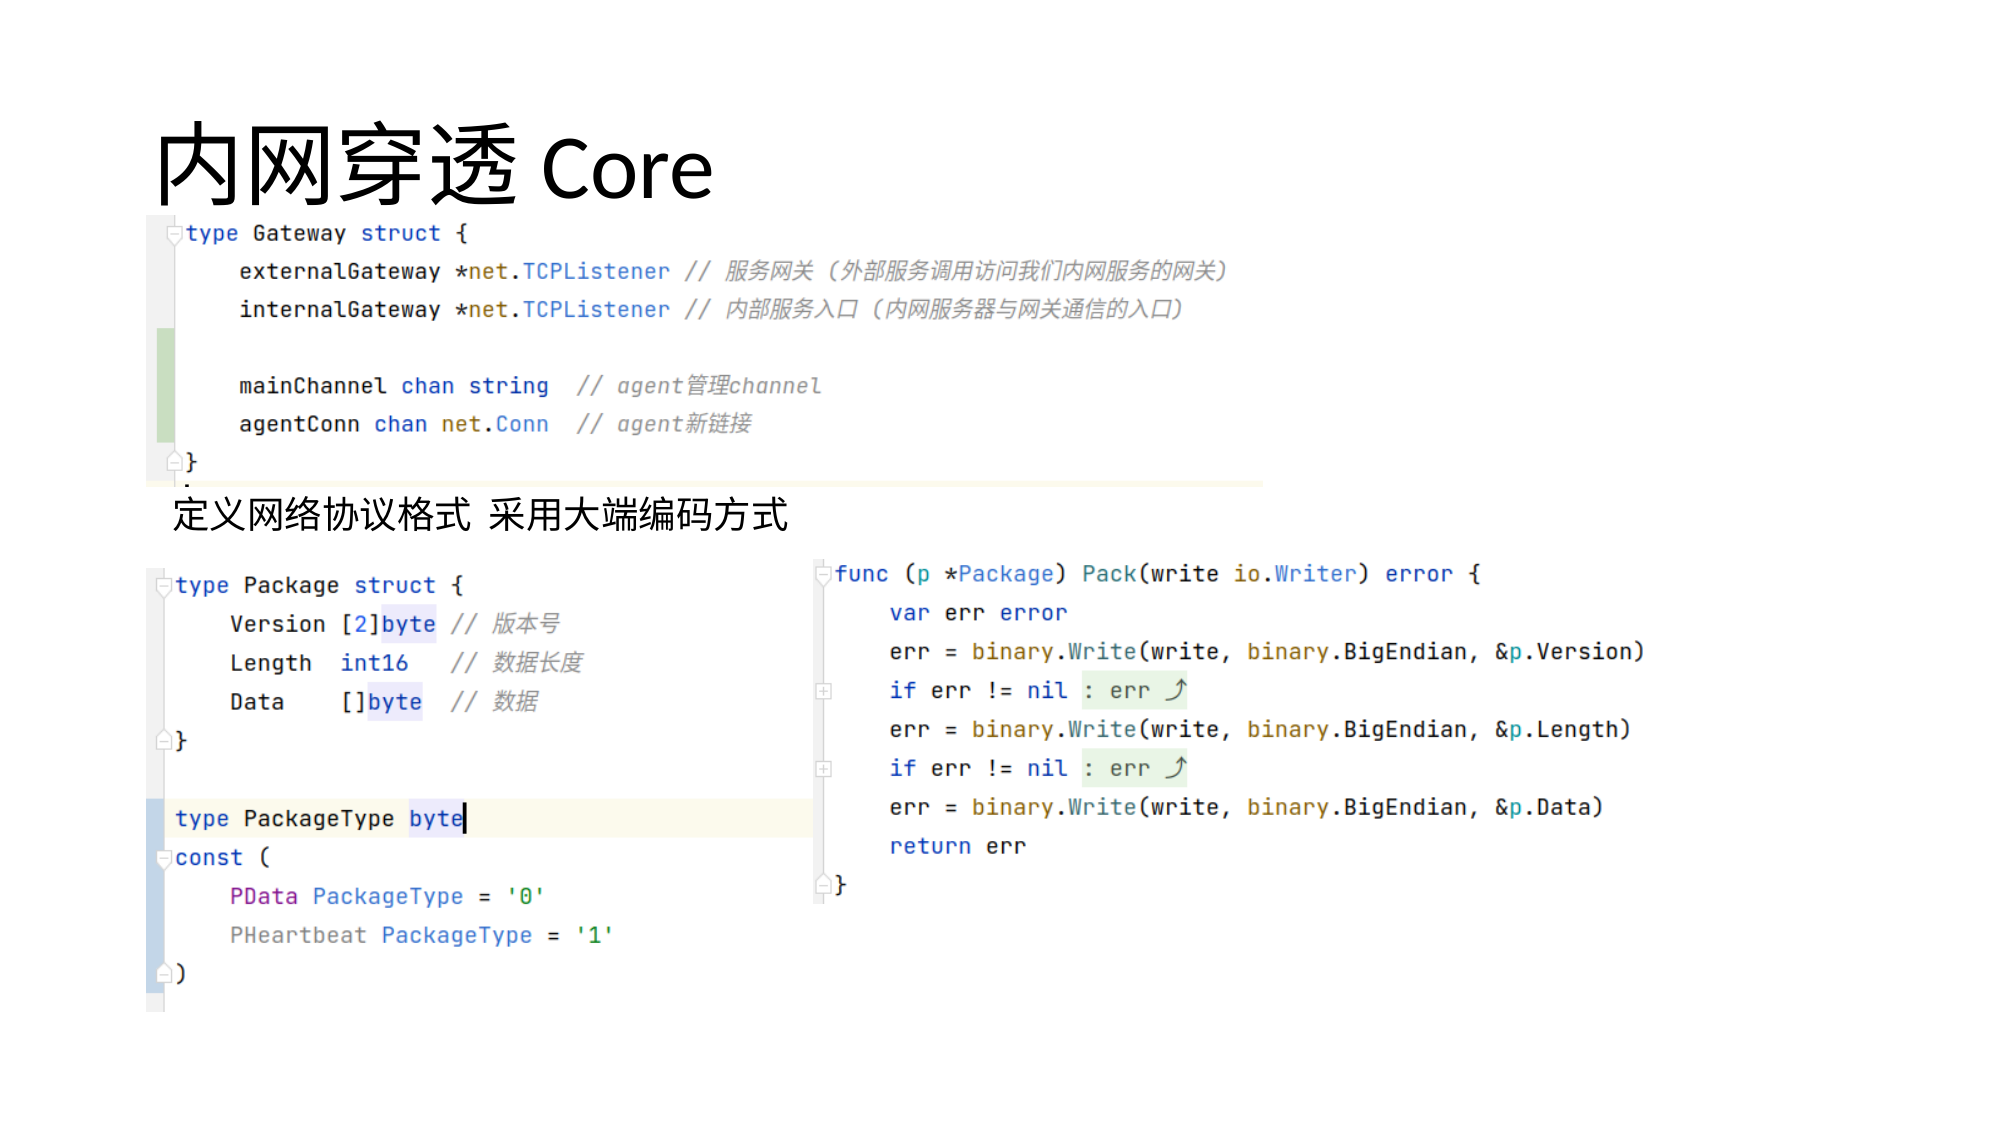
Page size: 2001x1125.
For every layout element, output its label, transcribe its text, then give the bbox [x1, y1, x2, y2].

picture [146, 559, 1733, 1012]
picture [146, 215, 1263, 487]
text_box 定义网络协议格式 采用大端编码方式 [157, 487, 827, 544]
title 内网穿透Core [137, 59, 1863, 278]
